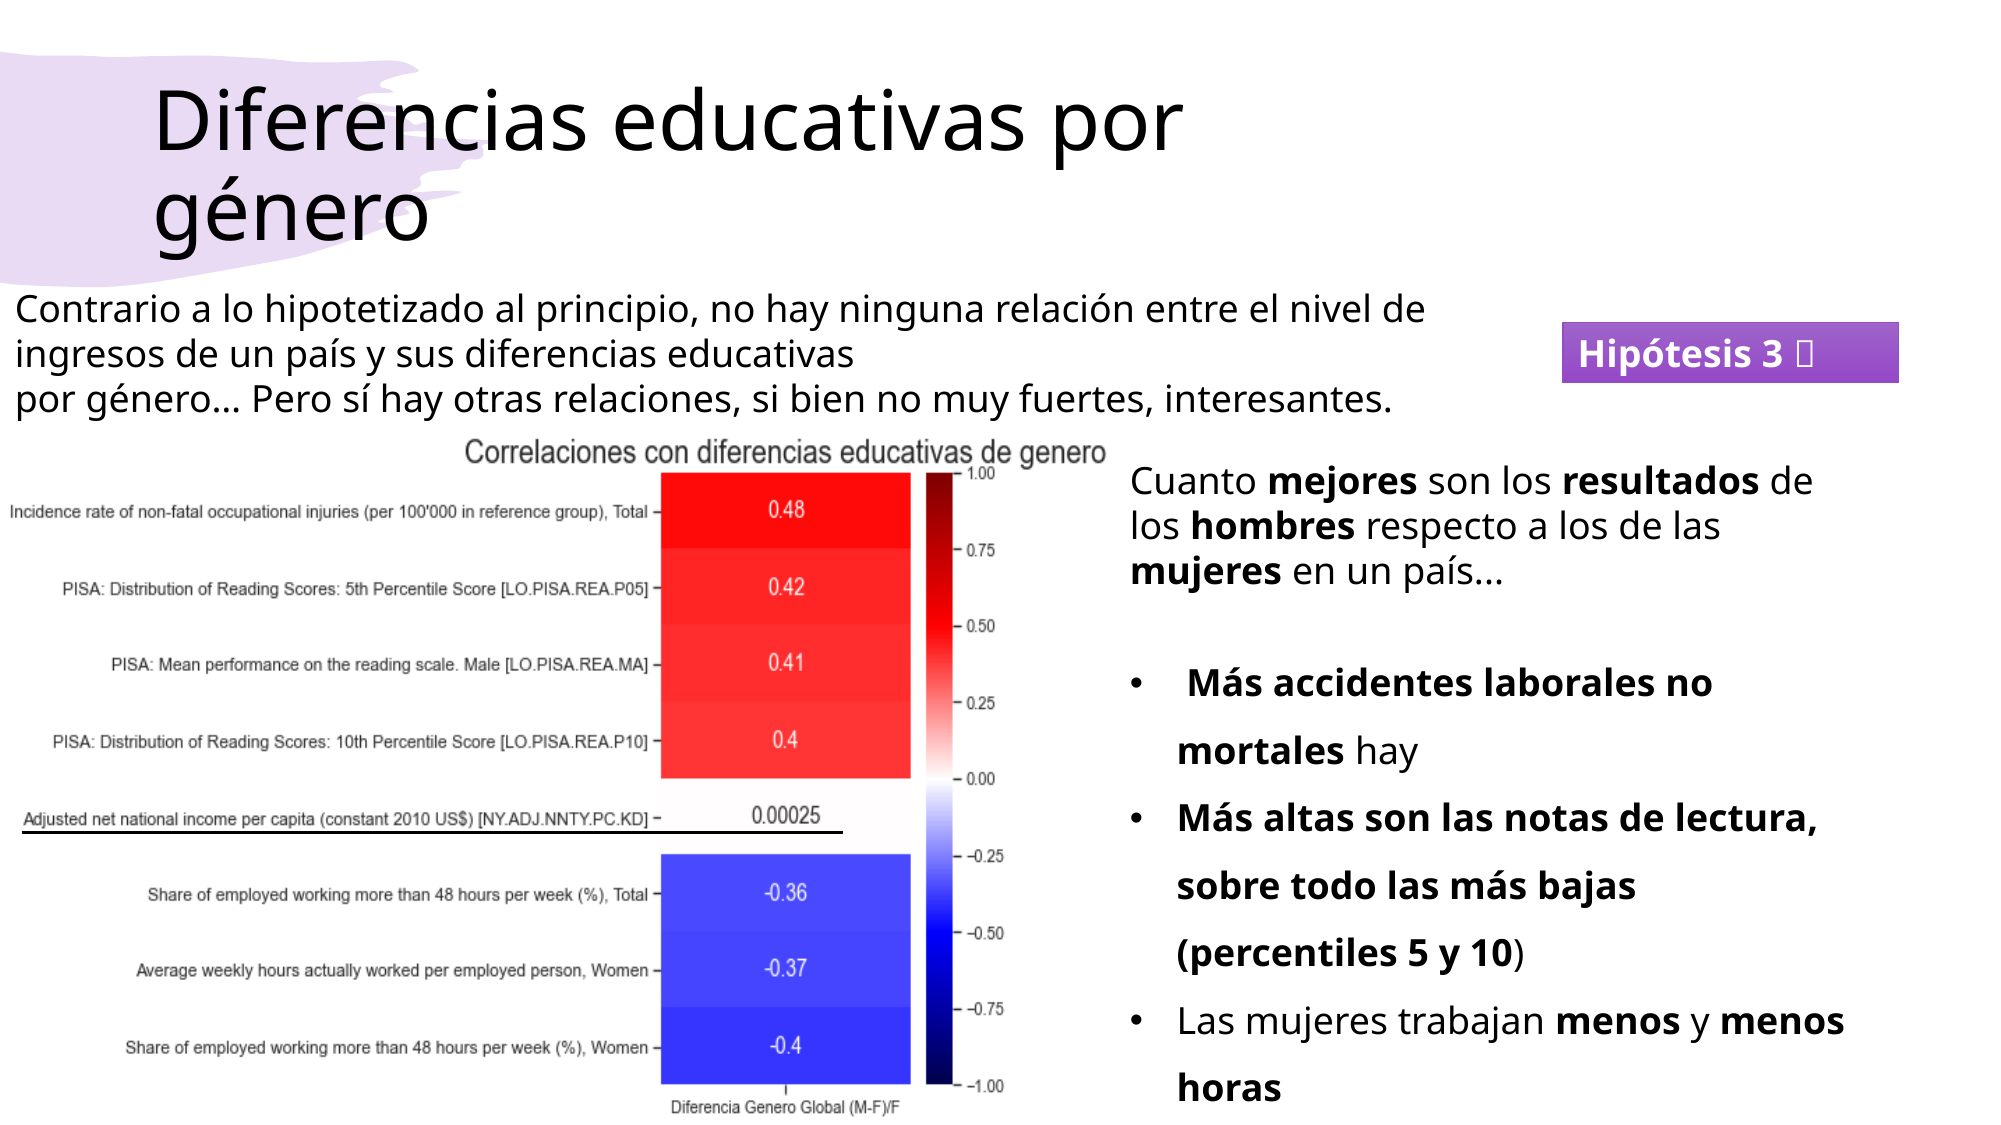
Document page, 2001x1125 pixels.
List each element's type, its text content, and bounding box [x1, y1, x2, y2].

text_box Contrario a lo hipotetizado al principio, no hay ninguna relación entre el nivel de ingresos de un país y sus diferencias educativas por género… Pero sí hay otras relaciones, si bien no muy fuertes, interesantes. [0, 277, 1589, 427]
title Diferencias educativas por género [137, 59, 1863, 278]
text_box Hipótesis 3 ❌ [1562, 322, 1899, 383]
picture [0, 428, 1116, 1125]
text_box Cuanto mejores son los resultados de los hombres respecto a los de las mujeres en un país... Más accidentes laborales no mortales hay Más altas son las notas de lectura, sobre todo las más bajas (percentiles 5 y 10) Las mujeres trabajan menos y menos horas [1116, 449, 1863, 1117]
